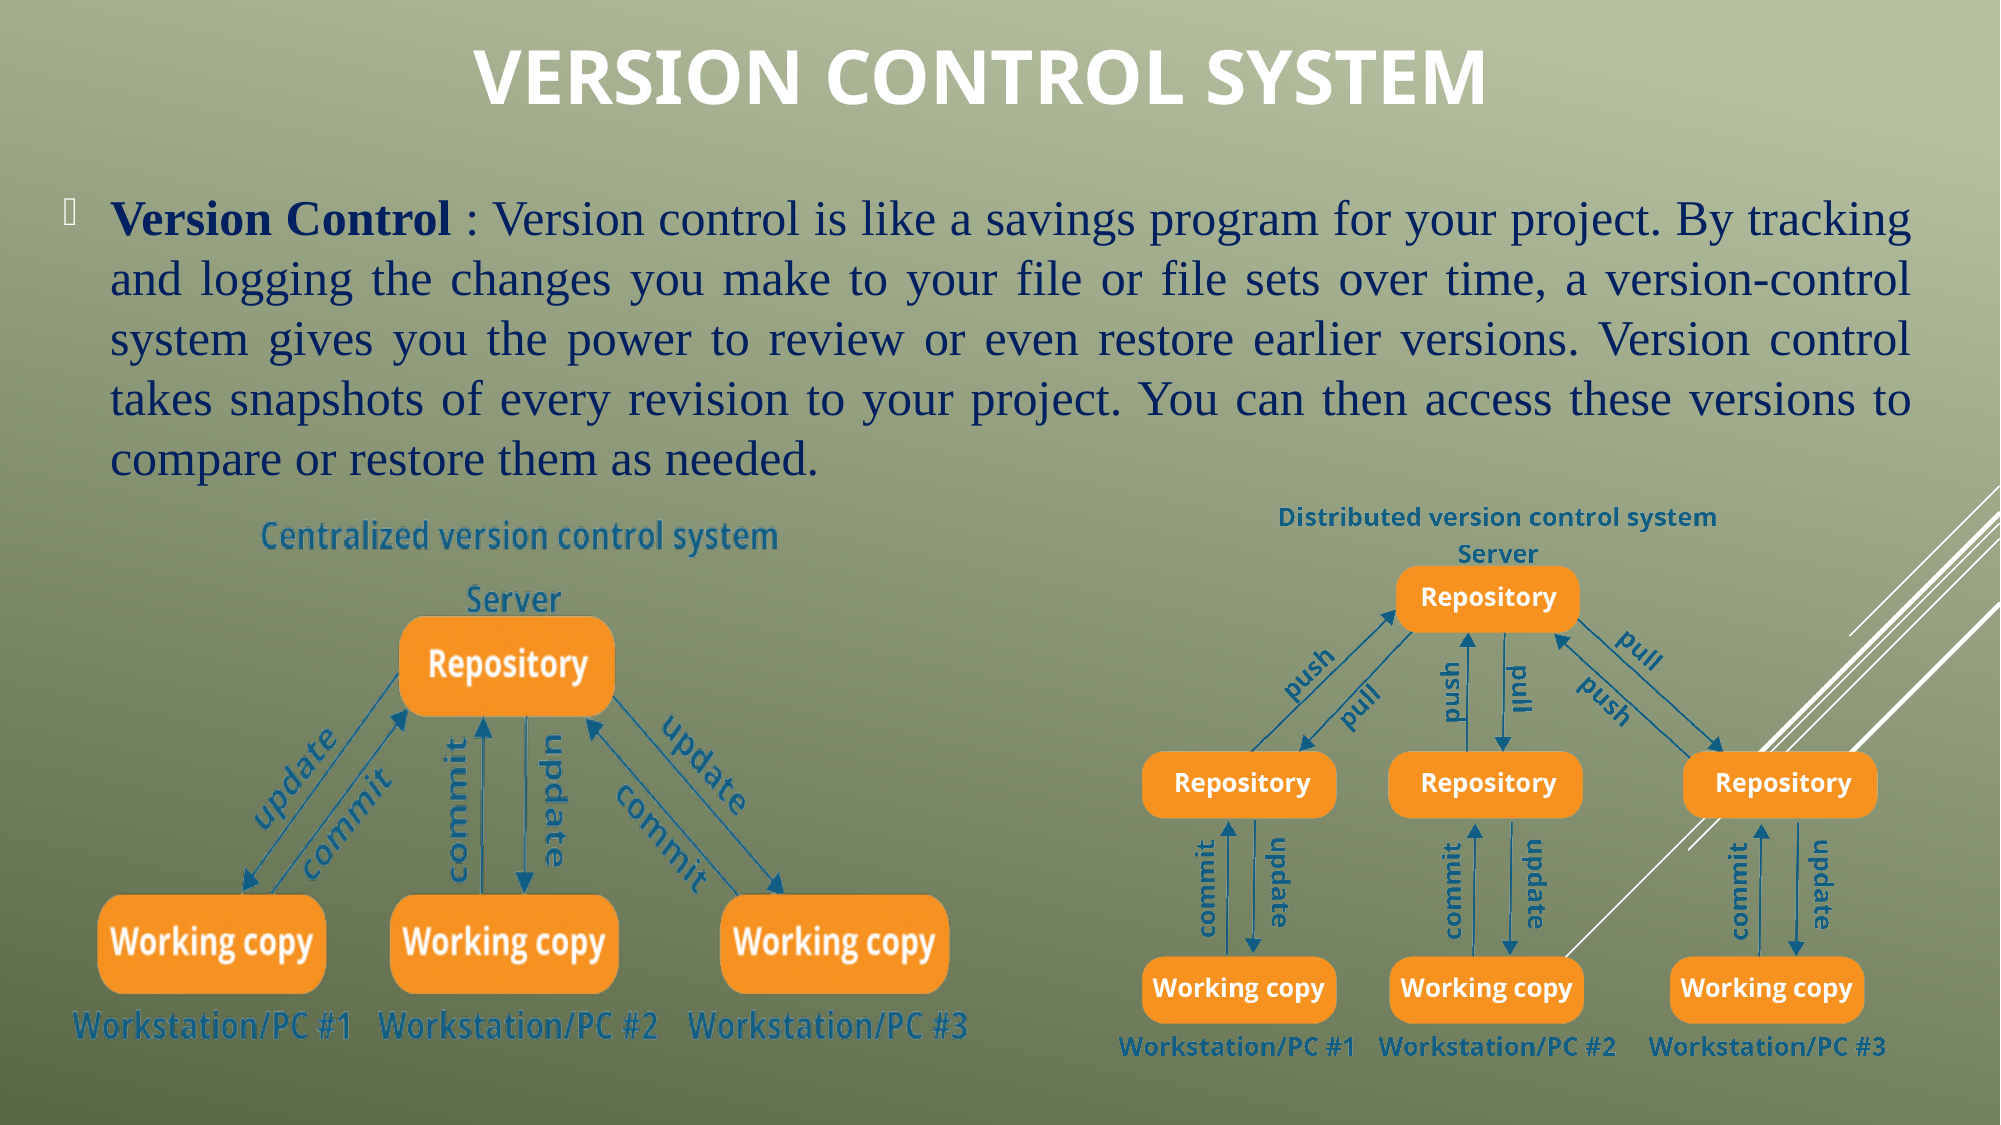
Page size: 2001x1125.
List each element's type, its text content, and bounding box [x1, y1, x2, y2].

list Version Control : Version control is like a savings program for your project. By tracking and logging the changes you make to your file or file sets over time, a version-control system gives you the power to review or even restore earlier versions. Version control takes snapshots of every revision to your project. You can then access these versions to compare or restore them as needed. [48, 161, 1929, 581]
title Version Control System [458, 20, 1542, 129]
picture [1067, 493, 1929, 1072]
picture [12, 493, 1029, 1072]
